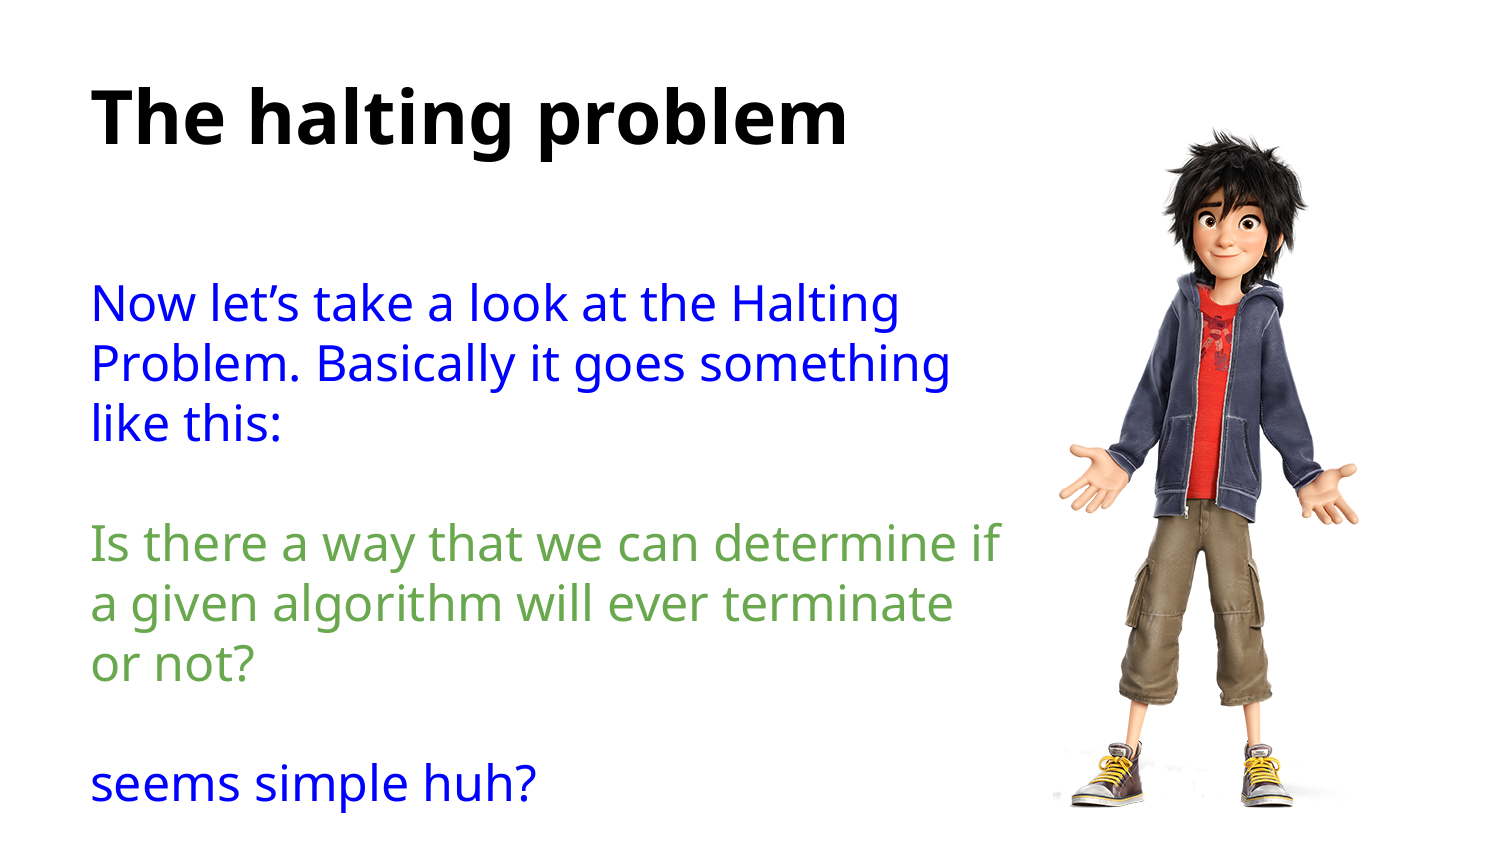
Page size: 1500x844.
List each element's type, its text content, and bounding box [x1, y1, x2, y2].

list Now let’s take a look at the Halting Problem. Basically it goes something like this: Is there a way that we can determine if a given algorithm will ever terminate or not? seems simple huh? [75, 196, 1030, 808]
picture [1052, 115, 1369, 809]
title The halting problem [75, 33, 1425, 175]
